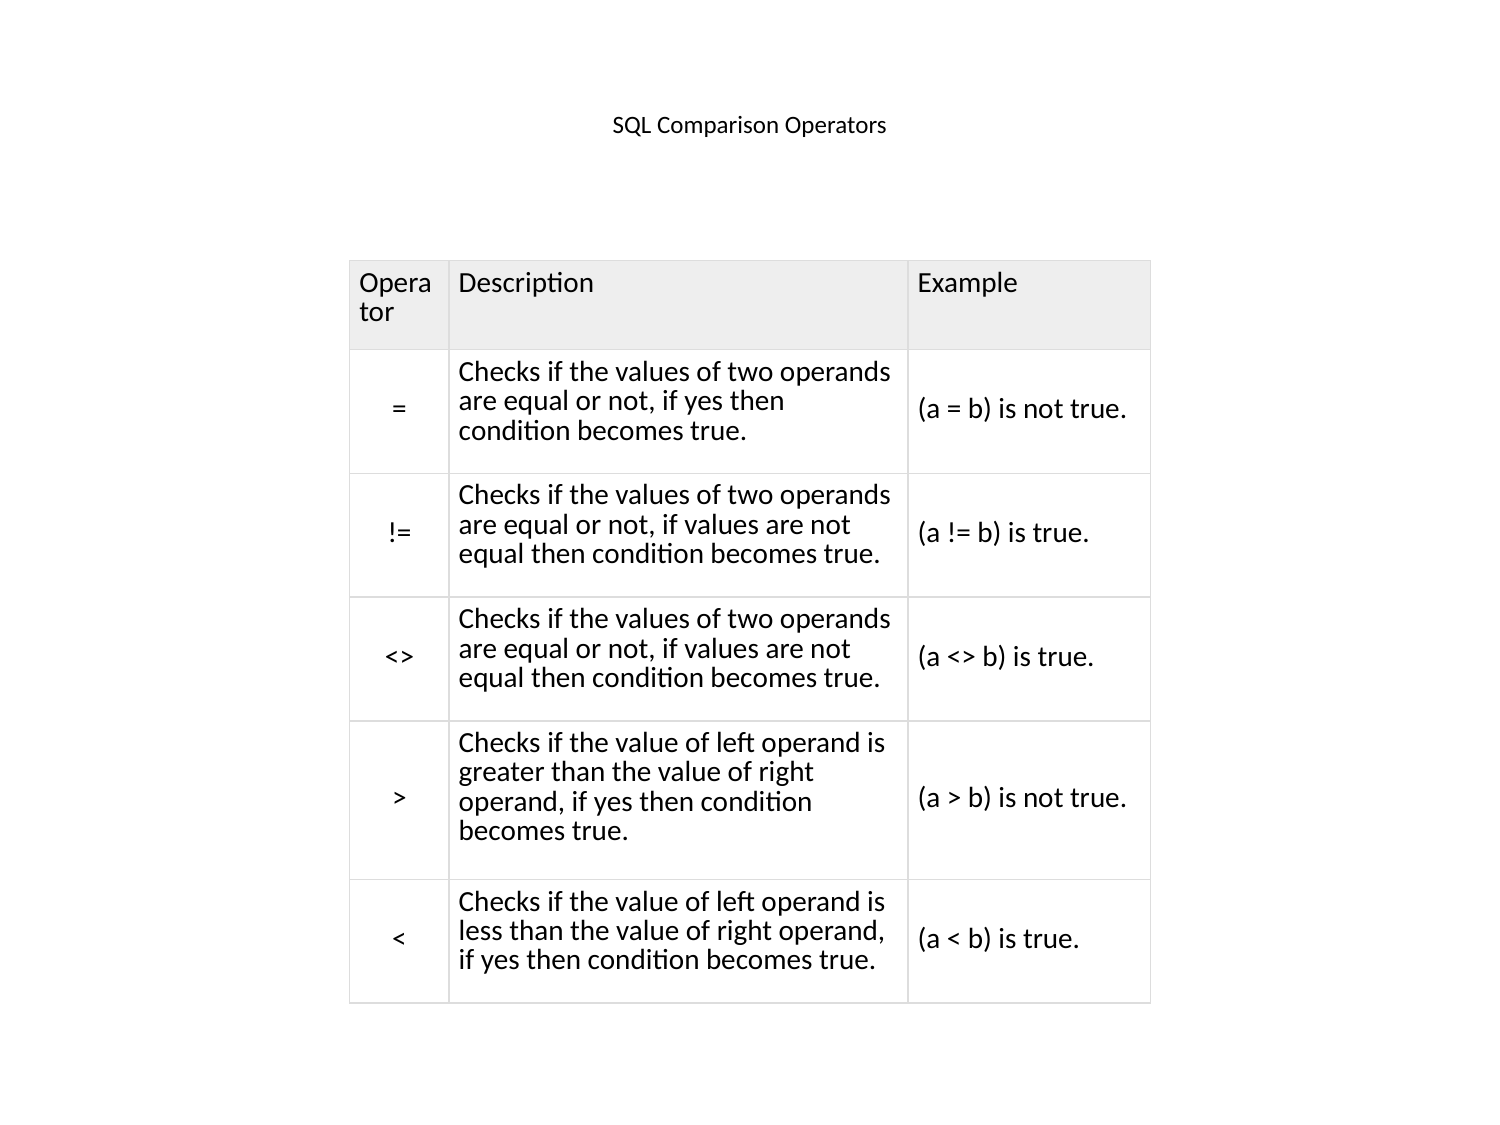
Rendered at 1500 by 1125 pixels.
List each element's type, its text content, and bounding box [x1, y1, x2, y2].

table_cell (a <> b) is true. [909, 598, 1150, 720]
table_cell != [350, 474, 448, 596]
table_cell (a < b) is true. [909, 880, 1150, 1002]
table_cell (a = b) is not true. [909, 350, 1150, 473]
table_cell = [350, 350, 448, 473]
table_header Description [450, 261, 907, 349]
table_cell Checks if the values of two operands are equal or not, if yes then condition becomes true. [450, 350, 907, 473]
table_cell Checks if the values of two operands are equal or not, if values are not equal then condition becomes true. [450, 474, 907, 596]
table_cell (a != b) is true. [909, 474, 1150, 596]
table_cell Checks if the value of left operand is less than the value of right operand, if yes then condition becomes true. [450, 880, 907, 1002]
table_cell Checks if the values of two operands are equal or not, if values are not equal then condition becomes true. [450, 598, 907, 720]
table_cell Checks if the value of left operand is greater than the value of right operand, if yes then condition becomes true. [450, 722, 907, 879]
table_header Example [909, 261, 1150, 349]
table_header Operator [350, 261, 448, 349]
table_cell > [350, 722, 448, 879]
table_cell <> [350, 598, 448, 720]
table_cell (a > b) is not true. [909, 722, 1150, 879]
table_cell < [350, 880, 448, 1002]
title SQL Comparison Operators [75, 45, 1425, 233]
